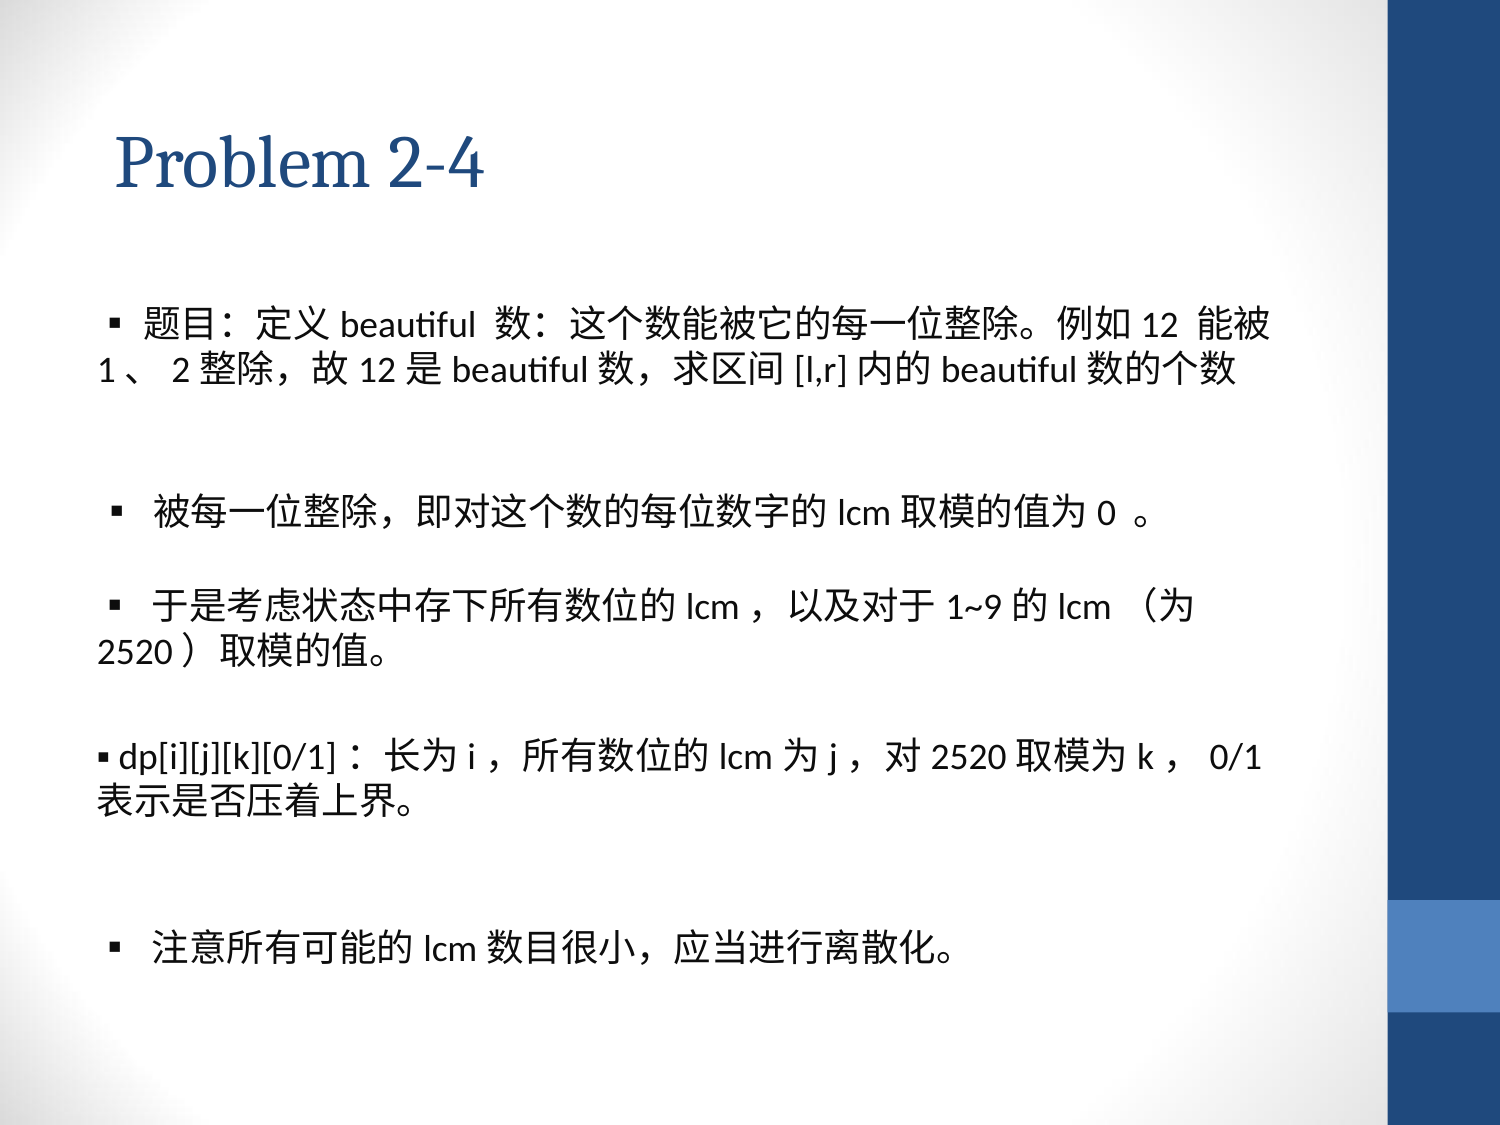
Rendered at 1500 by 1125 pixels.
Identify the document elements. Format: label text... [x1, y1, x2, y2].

text_box ▪ dp[i][j][k][0/1]：长为i，所有数位的lcm为j，对2520取模为k，0/1表示是否压着上界。 [82, 724, 1289, 830]
text_box ▪题目：定义beautiful 数：这个数能被它的每一位整除。例如12 能被1、2整除，故12是beautiful数，求区间[l,r]内的beautiful数的个数 [82, 292, 1289, 398]
text_box ▪ 注意所有可能的lcm数目很小，应当进行离散化。 [82, 916, 1289, 977]
text_box Problem 2-4 [99, 105, 1307, 211]
text_box ▪ 于是考虑状态中存下所有数位的lcm，以及对于1~9的lcm（为2520）取模的值。 [82, 574, 1289, 680]
text_box ▪ 被每一位整除，即对这个数的每位数字的lcm取模的值为0 。 [83, 480, 1291, 541]
picture [0, 0, 1387, 1125]
